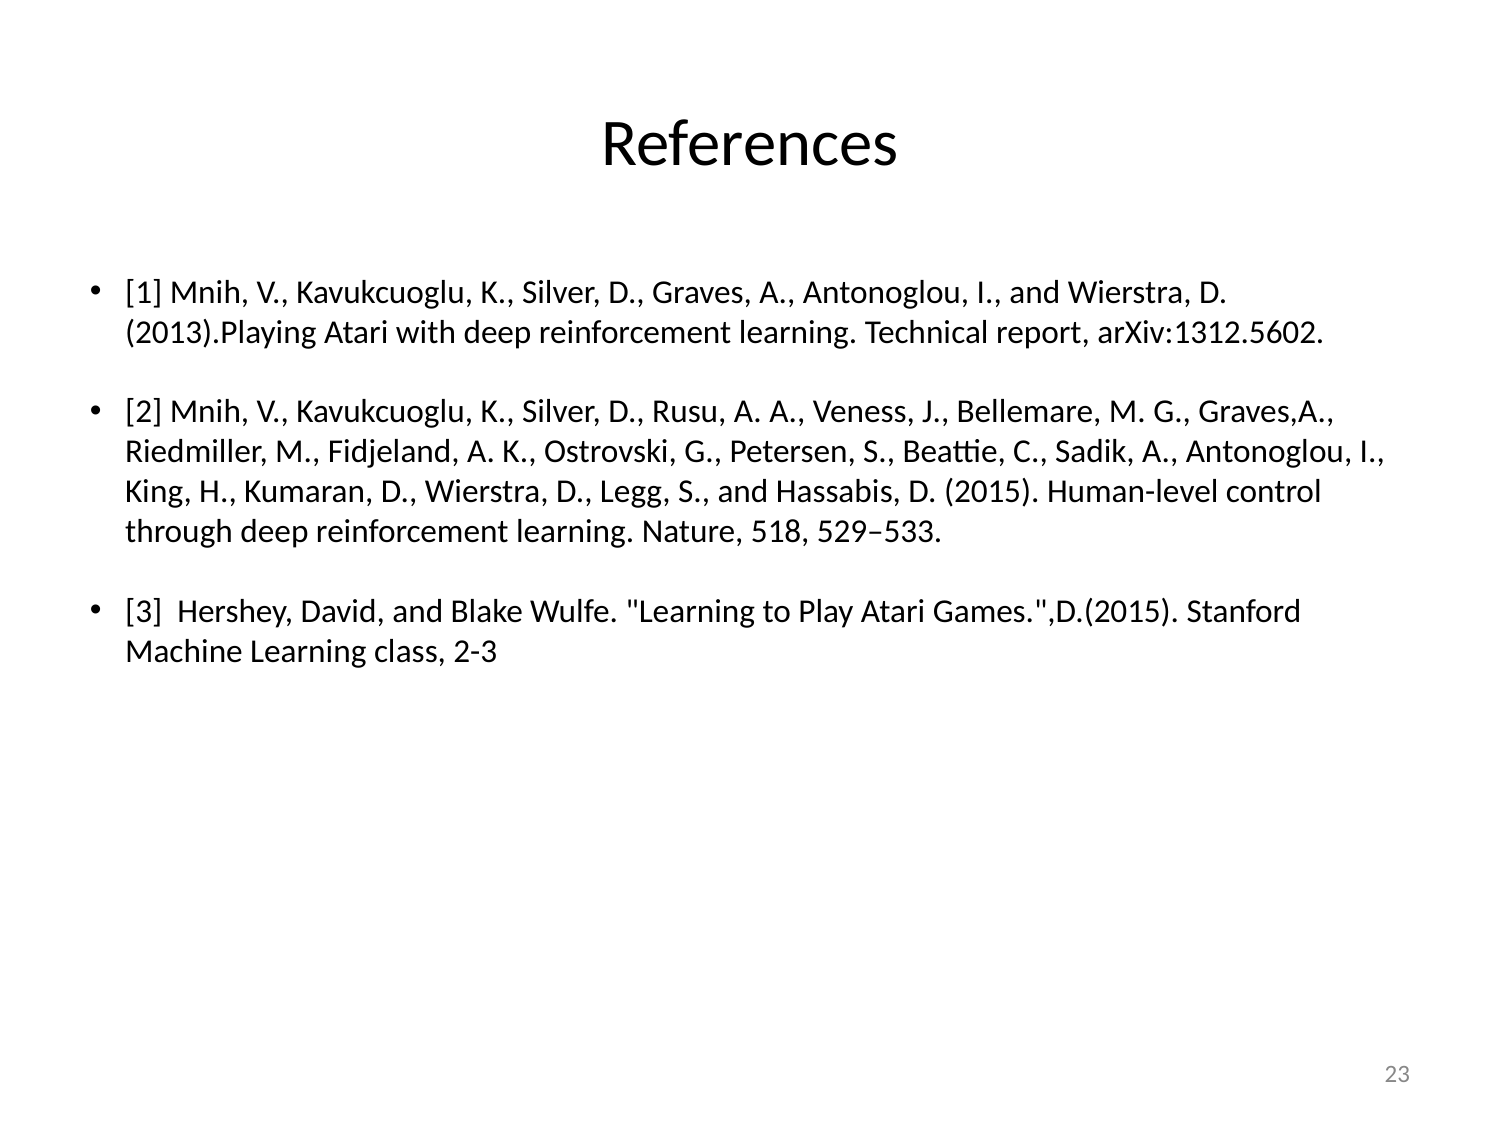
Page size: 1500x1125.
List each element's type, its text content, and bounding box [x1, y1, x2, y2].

text_box [1] Mnih, V., Kavukcuoglu, K., Silver, D., Graves, A., Antonoglou, I., and Wierstra, D. (2013).Playing Atari with deep reinforcement learning. Technical report, arXiv:1312.5602. [2] Mnih, V., Kavukcuoglu, K., Silver, D., Rusu, A. A., Veness, J., Bellemare, M. G., Graves,A., Riedmiller, M., Fidjeland, A. K., Ostrovski, G., Petersen, S., Beattie, C., Sadik, A., Antonoglou, I., King, H., Kumaran, D., Wierstra, D., Legg, S., and Hassabis, D. (2015). Human-level control through deep reinforcement learning. Nature, 518, 529–533. [3] Hershey, David, and Blake Wulfe. "Learning to Play Atari Games.",D.(2015). Stanford Machine Learning class, 2-3 [75, 262, 1425, 1005]
text_box <number> [1074, 1042, 1425, 1103]
text_box References [75, 45, 1425, 233]
